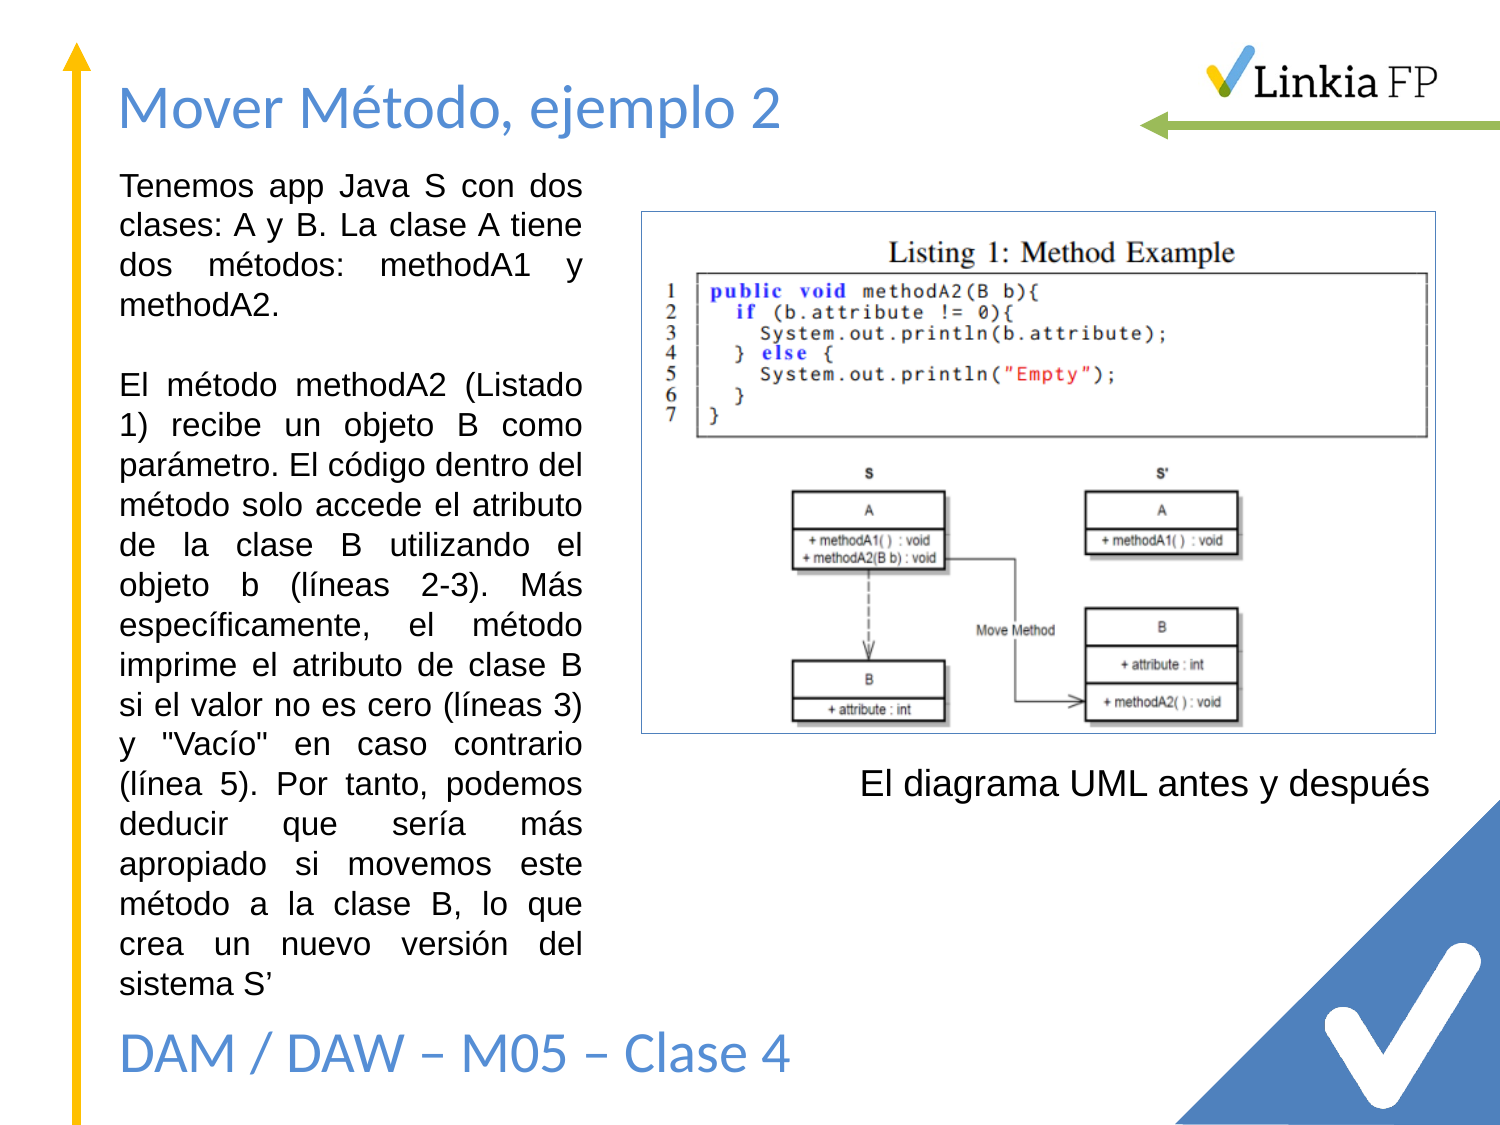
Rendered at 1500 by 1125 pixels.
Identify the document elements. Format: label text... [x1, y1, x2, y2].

text_box Mover Método, ejemplo 2 [102, 58, 854, 149]
text_box El diagrama UML antes y después [844, 751, 1483, 812]
picture [641, 210, 1436, 734]
picture [1198, 42, 1449, 99]
text_box Tenemos app Java S con dos clases: A y B. La clase A tiene dos métodos: methodA1 y methodA2. El método methodA2 (Listado 1) recibe un objeto B como parámetro. El código dentro del método solo accede el atributo de la clase B utilizando el objeto b (líneas 2-3). Más específicamente, el método imprime el atributo de clase B si el valor no es cero (líneas 3) y "Vacío" en caso contrario (línea 5). Por tanto, podemos deducir que sería más apropiado si movemos este método a la clase B, lo que crea un nuevo versión del sistema S’ [104, 156, 599, 1040]
picture [1316, 940, 1490, 1116]
text_box DAM / DAW – M05 – Clase 4 [104, 1006, 1038, 1094]
